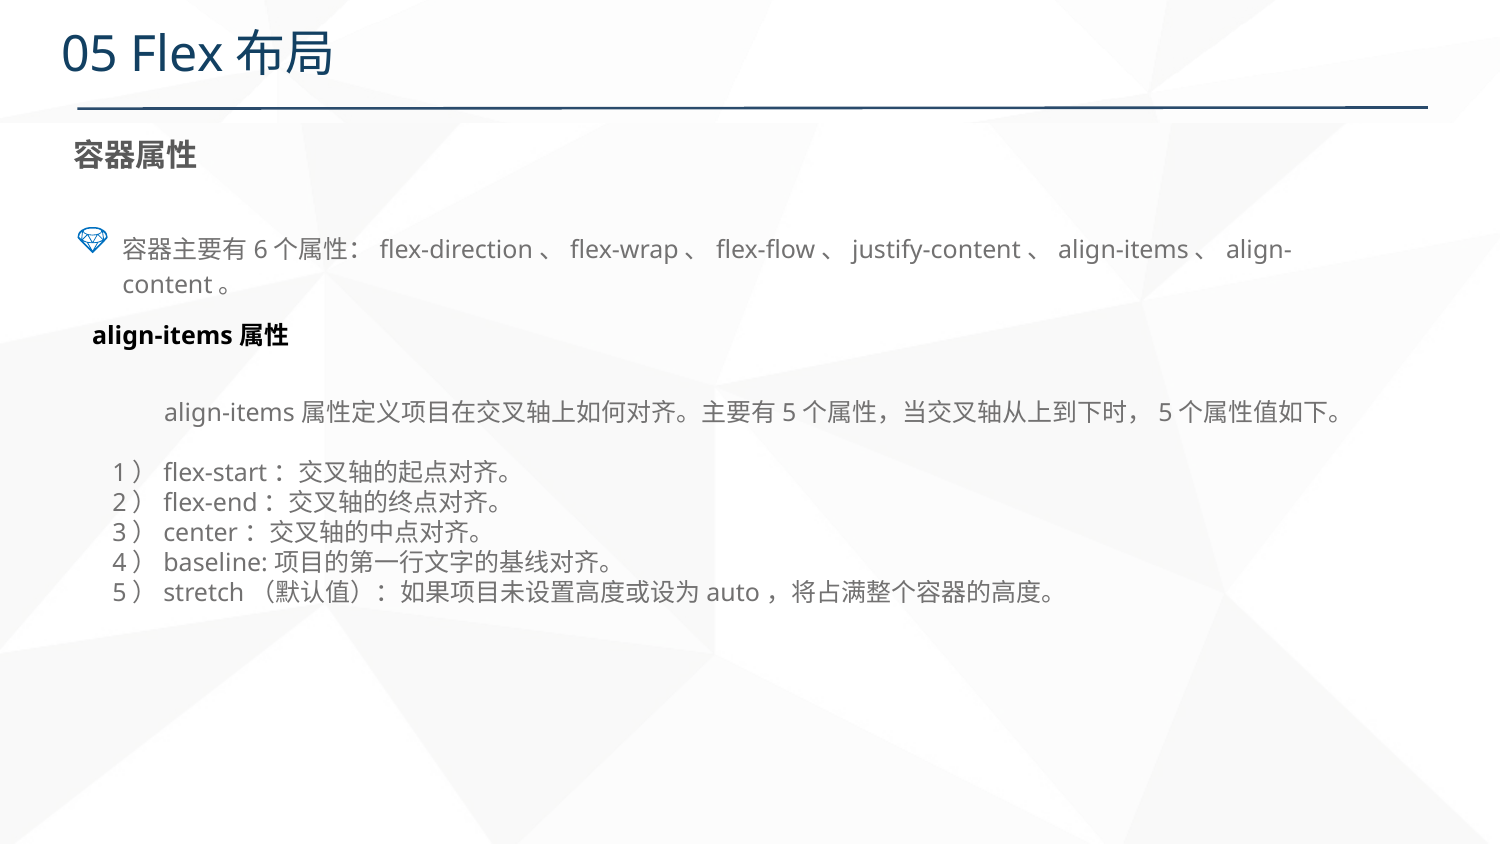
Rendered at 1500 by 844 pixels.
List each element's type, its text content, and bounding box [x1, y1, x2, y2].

title 05 Flex布局 [49, 22, 1344, 92]
text_box align-items属性 [77, 311, 518, 357]
picture [0, 0, 1500, 123]
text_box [77, 219, 1423, 271]
text_box align-items属性定义项目在交叉轴上如何对齐。主要有5个属性，当交叉轴从上到下时，5个属性值如下。 1）flex-start：交叉轴的起点对齐。 2）flex-end：交叉轴的终点对齐。 3）center：交叉轴的中点对齐。 4）baseline:项目的第一行文字的基线对齐。 5）stretch（默认值）：如果项目未设置高度或设为auto，将占满整个容器的高度。 [97, 389, 1403, 614]
text_box 容器属性 [61, 129, 485, 179]
